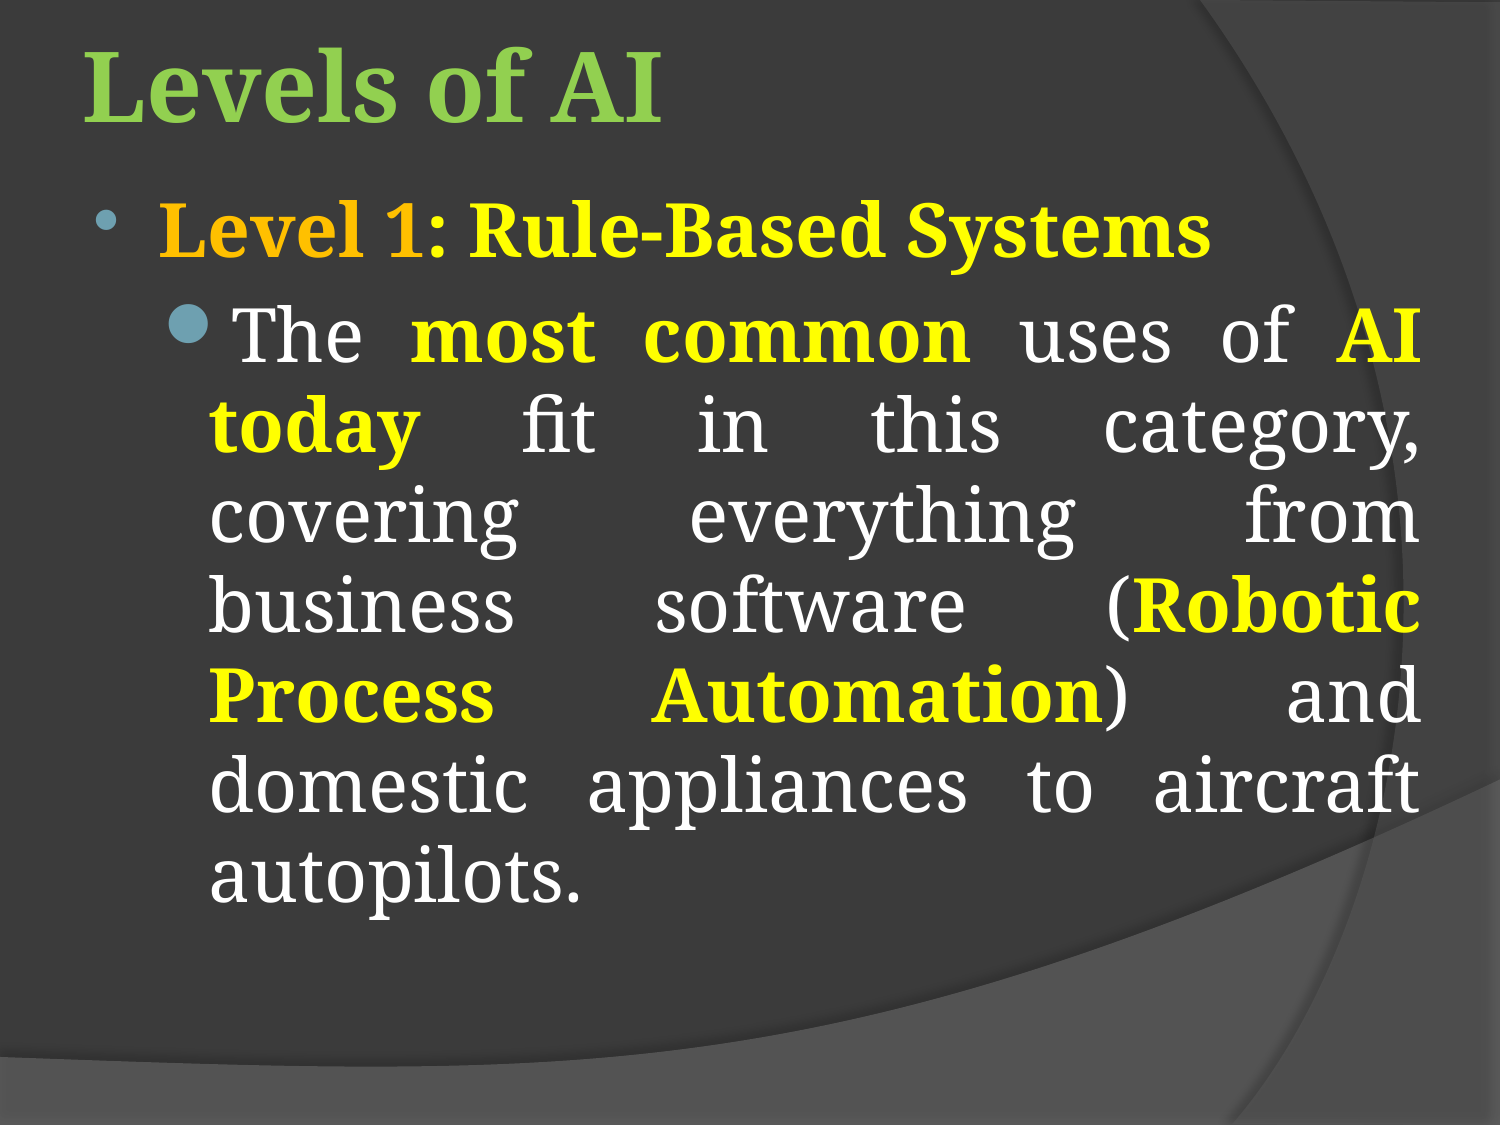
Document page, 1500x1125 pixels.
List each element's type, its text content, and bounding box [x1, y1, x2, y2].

list Level 1: Rule-Based Systems The most common uses of AI today fit in this category, covering everything from business software (Robotic Process Automation) and domestic appliances to aircraft autopilots. [75, 174, 1438, 818]
title Levels of AI [75, 24, 1300, 143]
